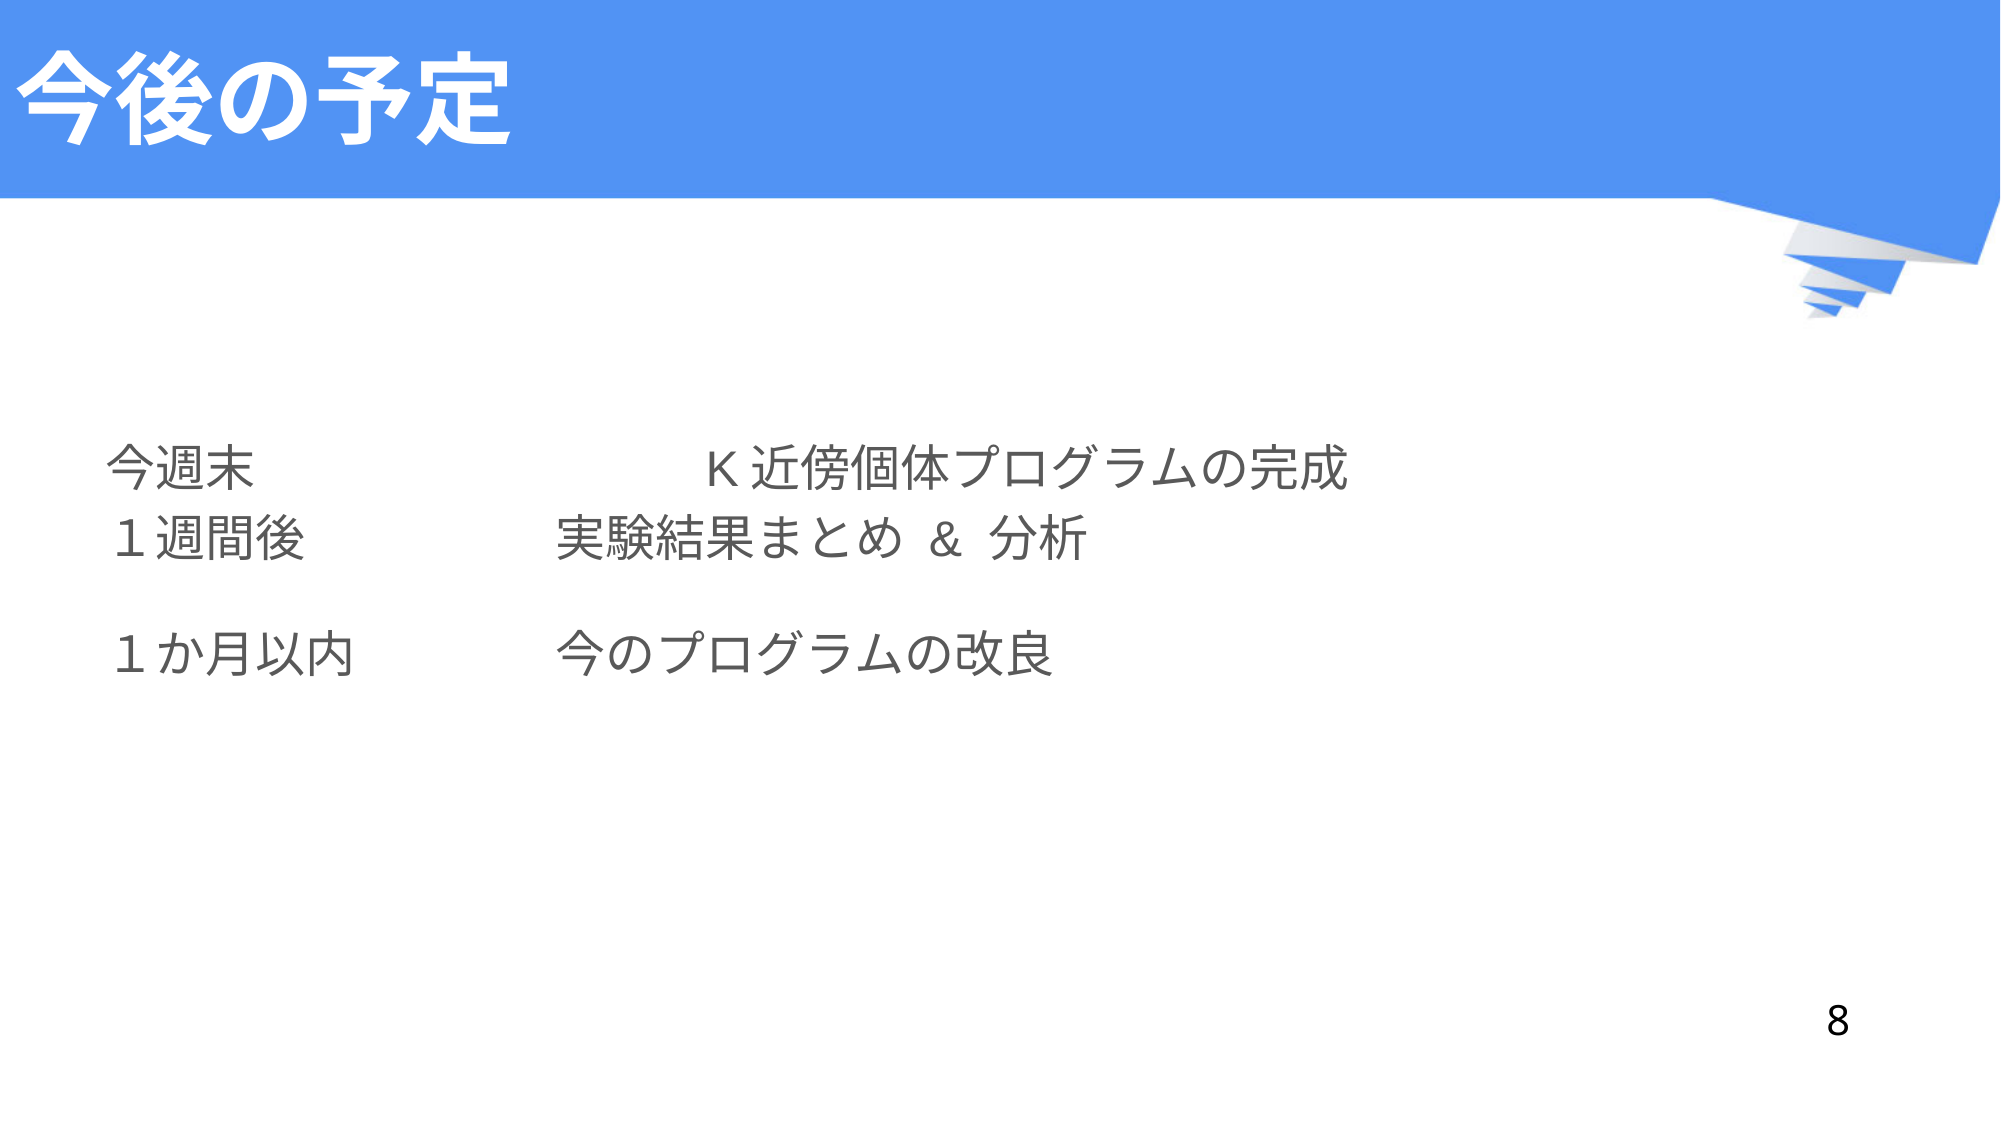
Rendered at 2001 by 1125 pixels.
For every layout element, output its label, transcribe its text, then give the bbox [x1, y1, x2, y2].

list 今週末 K近傍個体プログラムの完成 １週間後 実験結果まとめ & 分析 １か月以内 今のプログラムの改良 [40, 428, 1948, 1051]
picture [0, 0, 2001, 1125]
title 今後の予定 [0, 0, 2000, 194]
text_box 8 [1811, 986, 1903, 1052]
